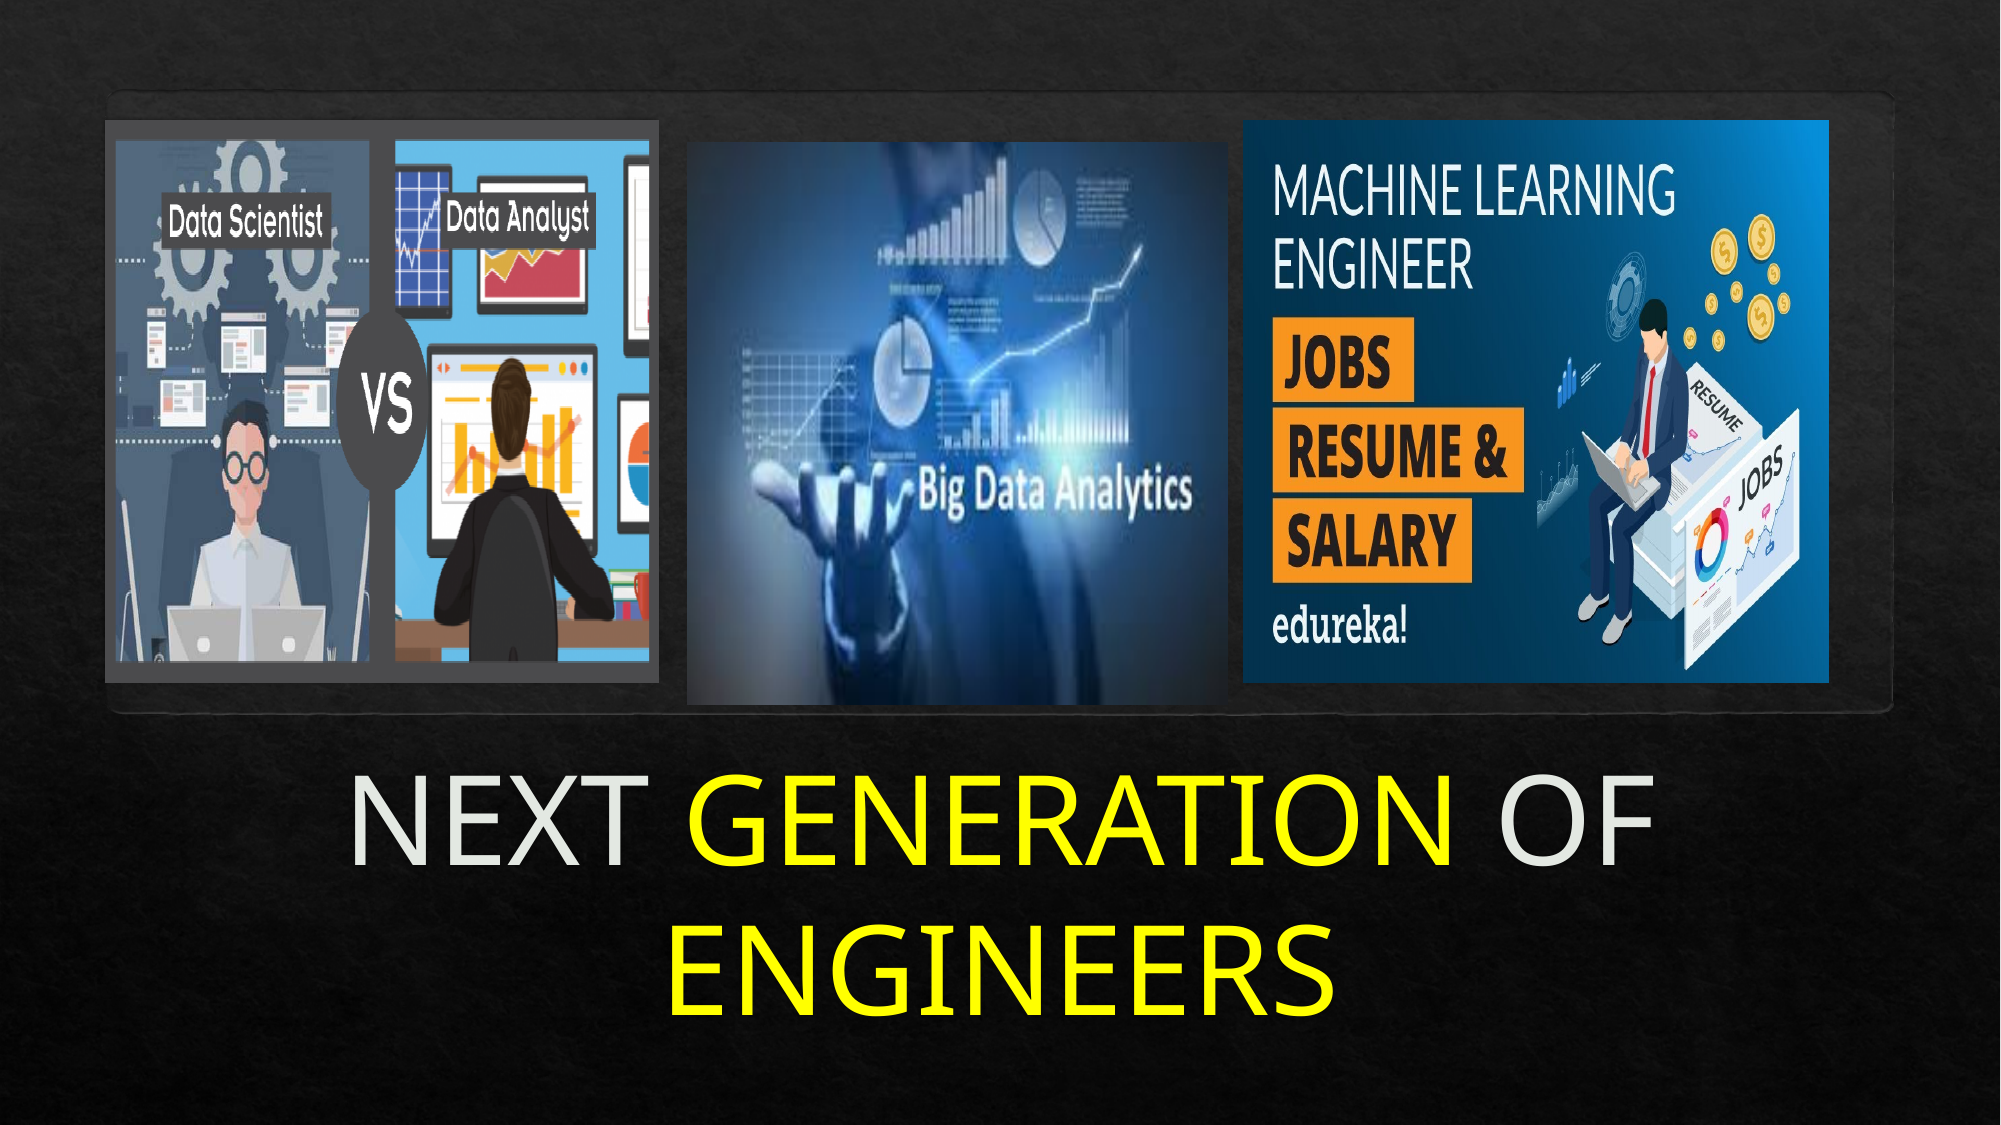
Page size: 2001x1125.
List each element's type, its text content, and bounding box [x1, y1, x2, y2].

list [105, 120, 659, 683]
title NEXT GENERATION OF ENGINEERS [225, 768, 1775, 1049]
picture [105, 89, 1895, 717]
